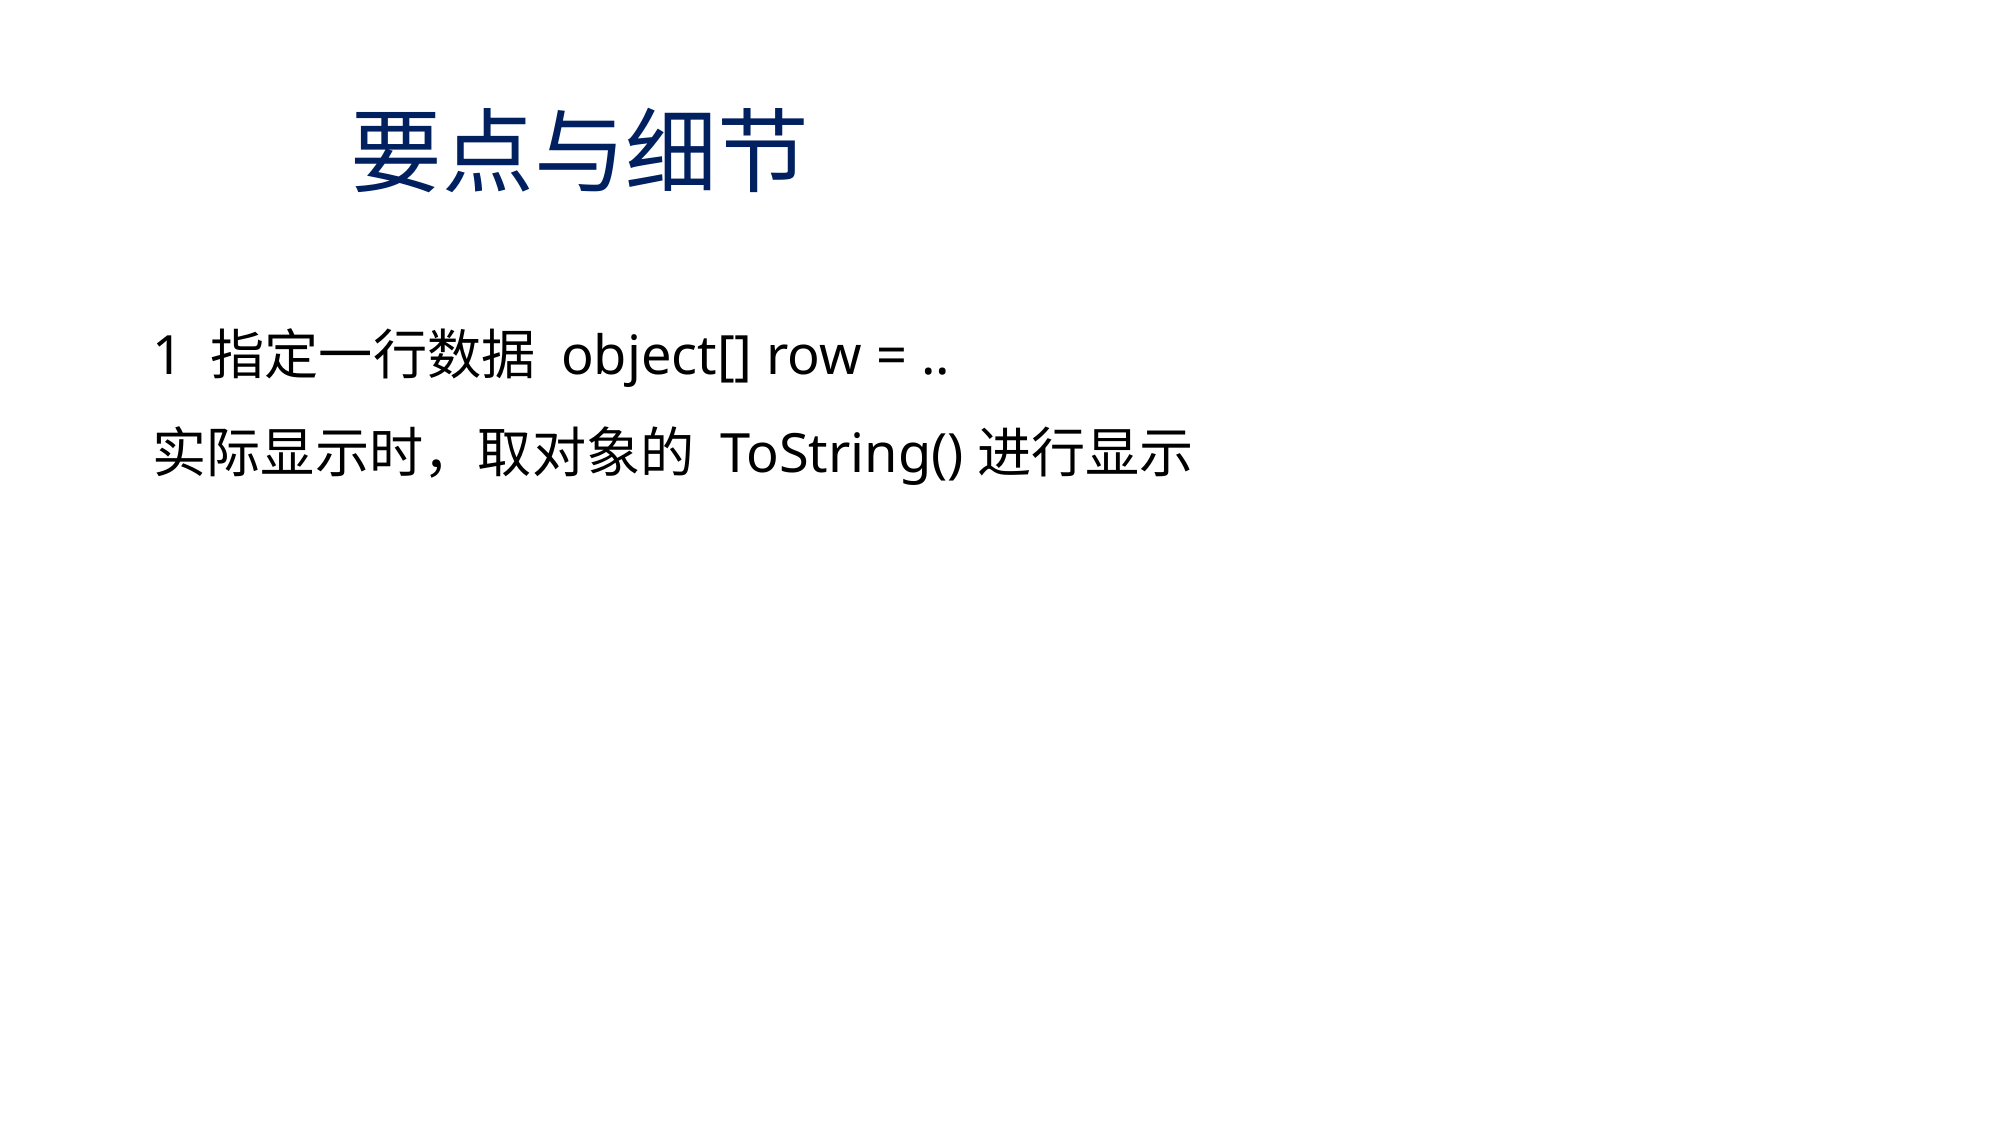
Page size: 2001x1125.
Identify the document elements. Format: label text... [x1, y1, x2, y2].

title 要点与细节 [335, 90, 1680, 223]
list 1 指定一行数据 object[] row = .. 实际显示时，取对象的 ToString()进行显示 [137, 299, 1863, 1014]
